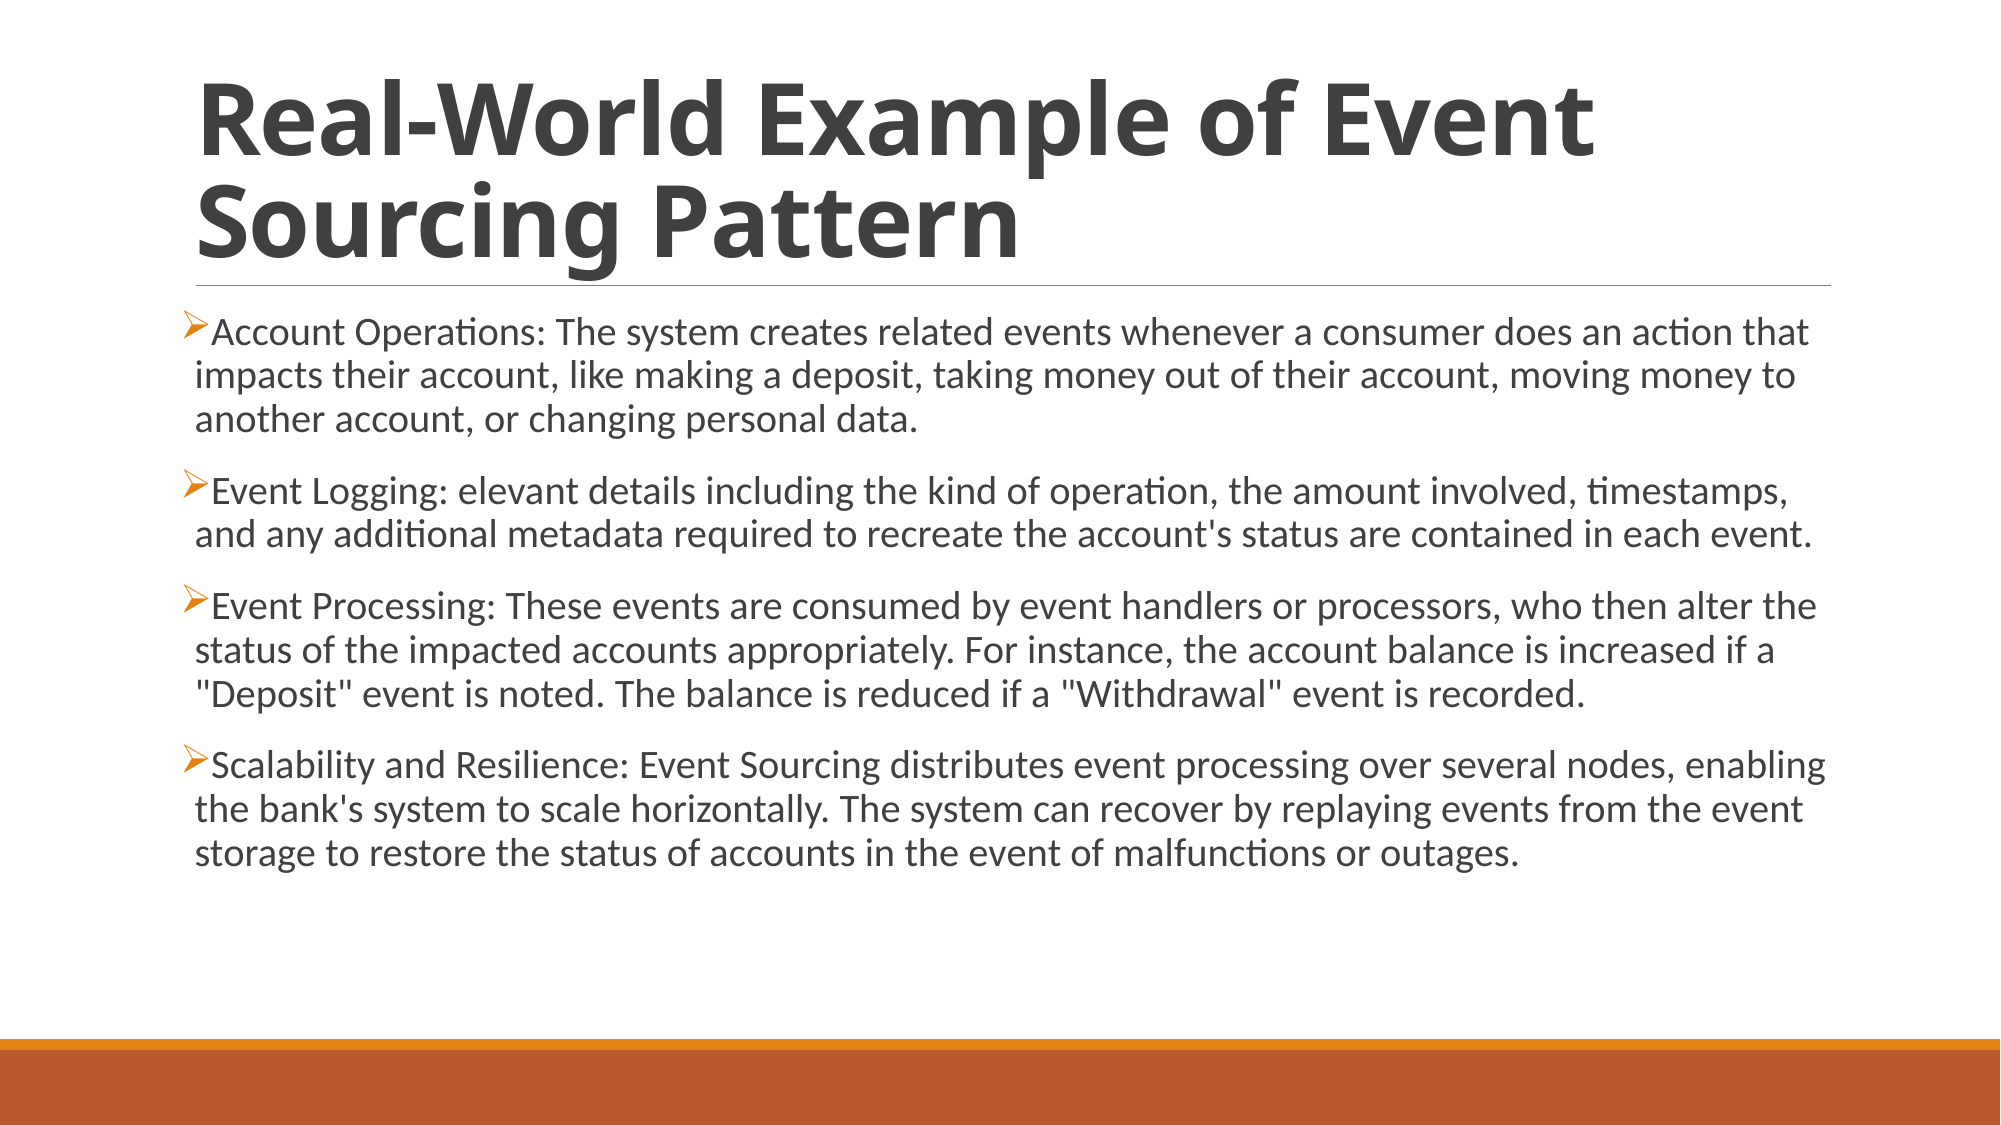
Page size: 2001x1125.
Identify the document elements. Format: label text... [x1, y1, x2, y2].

list Account Operations: The system creates related events whenever a consumer does an action that impacts their account, like making a deposit, taking money out of their account, moving money to another account, or changing personal data. Event Logging: elevant details including the kind of operation, the amount involved, timestamps, and any additional metadata required to recreate the account's status are contained in each event. Event Processing: These events are consumed by event handlers or processors, who then alter the status of the impacted accounts appropriately. For instance, the account balance is increased if a "Deposit" event is noted. The balance is reduced if a "Withdrawal" event is recorded. Scalability and Resilience: Event Sourcing distributes event processing over several nodes, enabling the bank's system to scale horizontally. The system can recover by replaying events from the event storage to restore the status of accounts in the event of malfunctions or outages. [180, 302, 1830, 963]
title Real-World Example of Event Sourcing Pattern [180, 47, 1830, 285]
